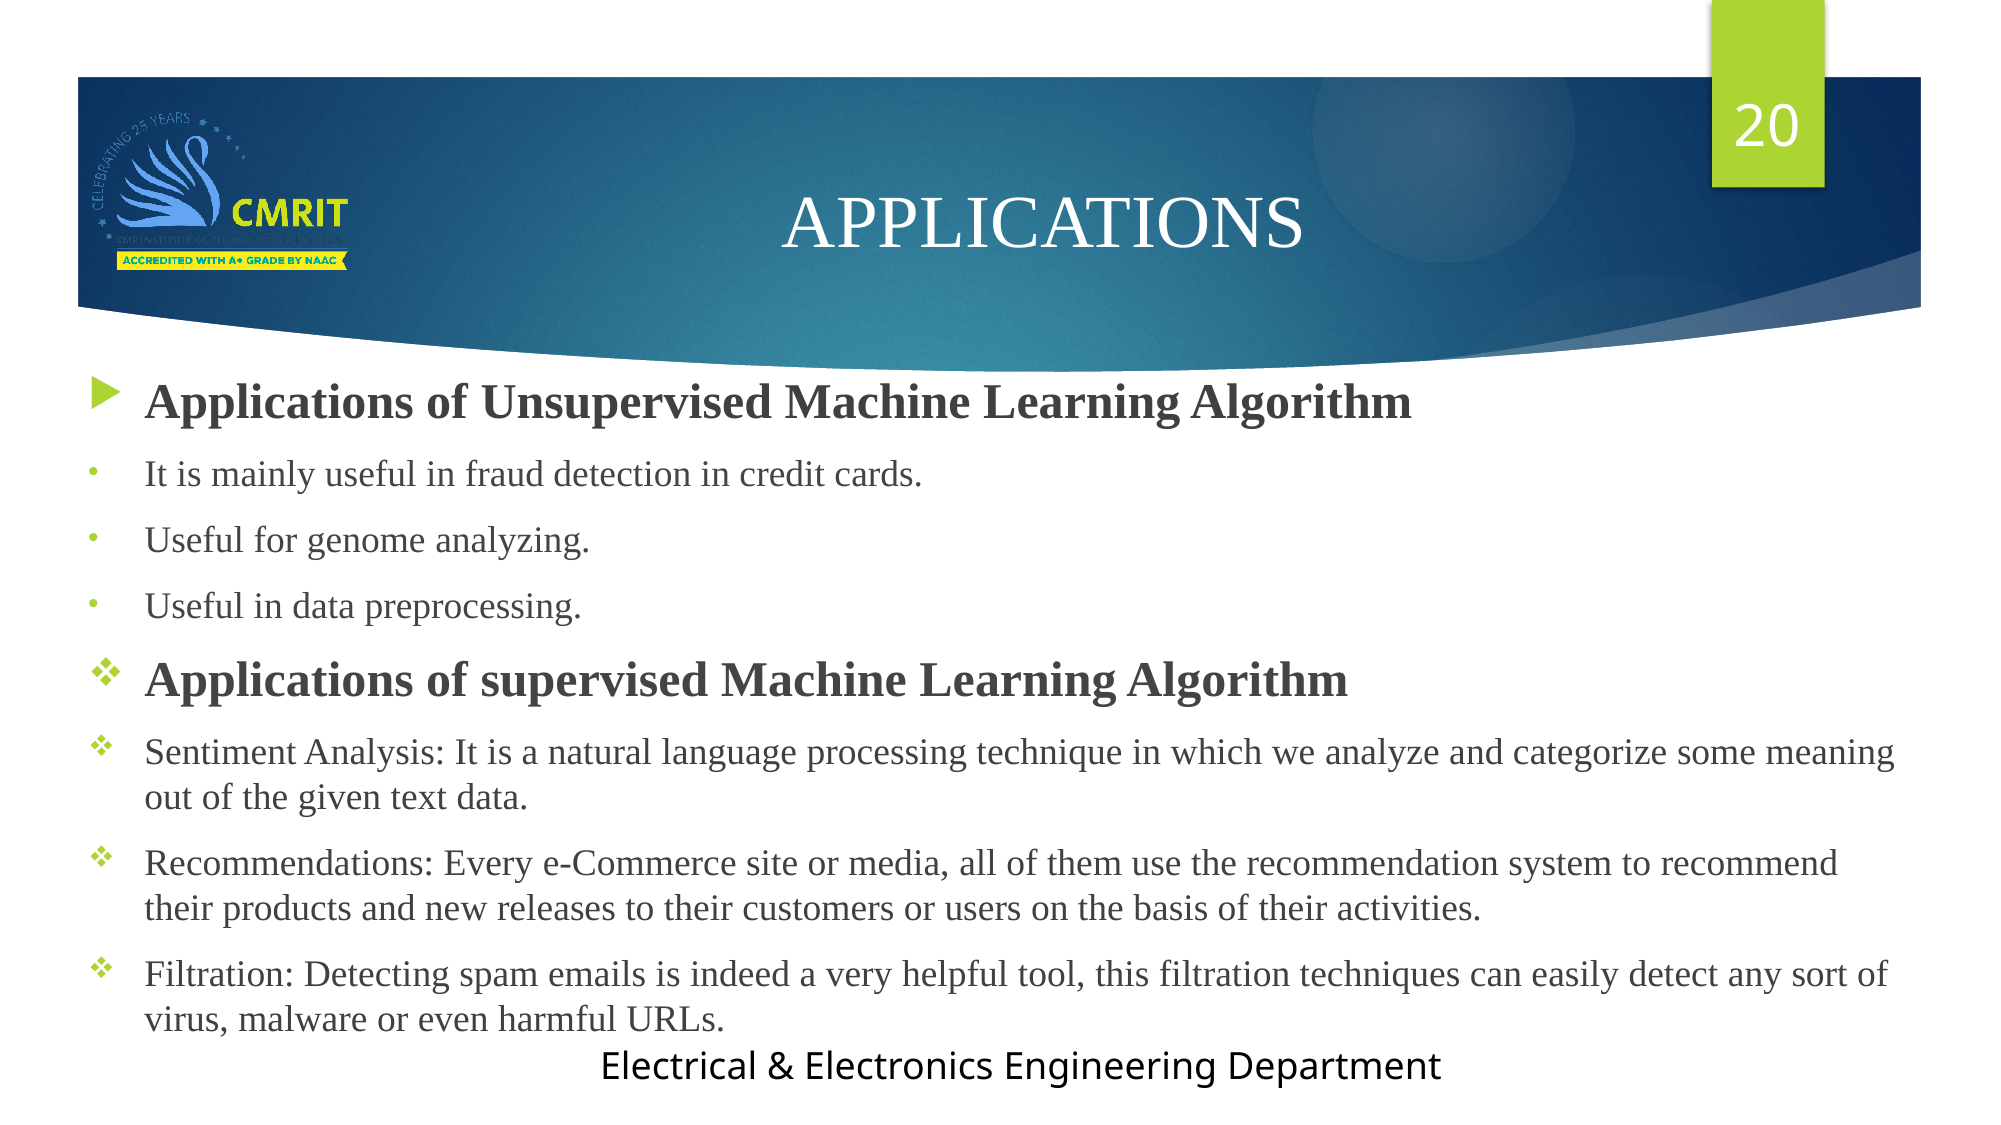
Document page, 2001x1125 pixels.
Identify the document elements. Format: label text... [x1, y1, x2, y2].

title APPLICATIONS [379, 159, 1863, 276]
list Applications of Unsupervised Machine Learning Algorithm It is mainly useful in fraud detection in credit cards. Useful for genome analyzing. Useful in data preprocessing. Applications of supervised Machine Learning Algorithm Sentiment Analysis: It is a natural language processing technique in which we analyze and categorize some meaning out of the given text data. Recommendations: Every e-Commerce site or media, all of them use the recommendation system to recommend their products and new releases to their customers or users on the basis of their activities. Filtration: Detecting spam emails is indeed a very helpful tool, this filtration techniques can easily detect any sort of virus, malware or even harmful URLs. [72, 360, 1928, 1045]
text_box Electrical & Electronics Engineering Department [585, 1034, 1458, 1095]
picture [86, 99, 374, 301]
slide_number 20 [1698, 48, 1836, 175]
